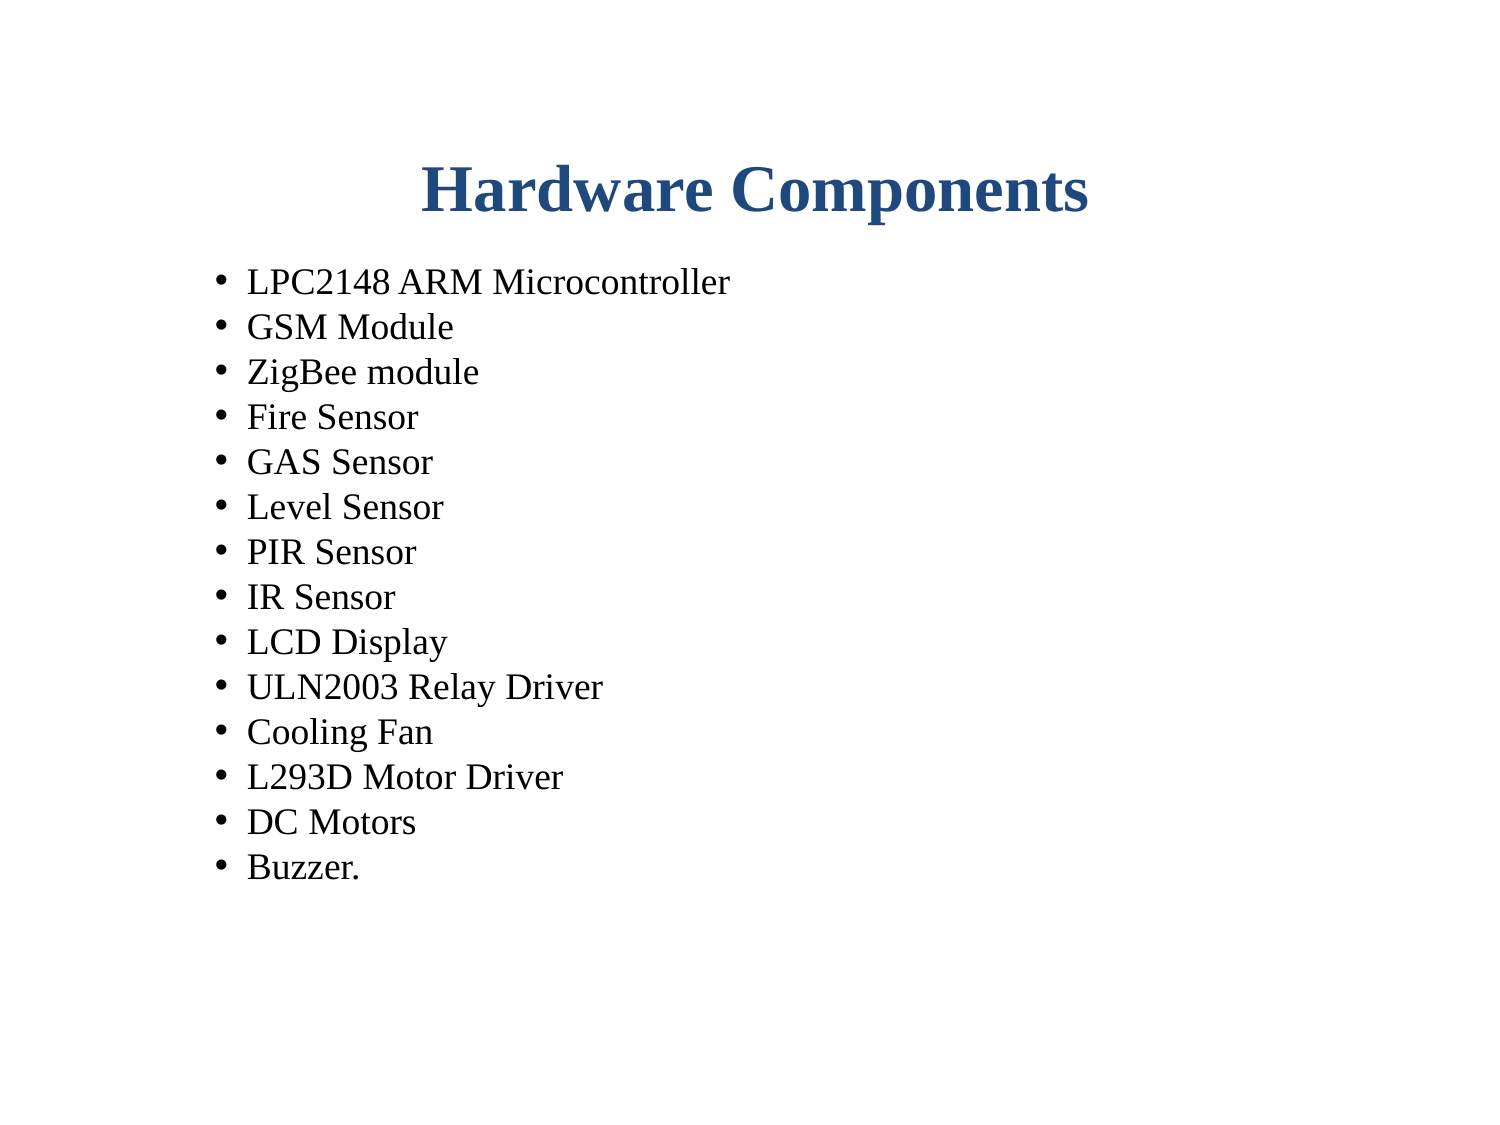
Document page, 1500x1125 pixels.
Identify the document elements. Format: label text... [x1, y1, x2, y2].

text_box LPC2148 ARM Microcontroller GSM Module ZigBee module Fire Sensor GAS Sensor Level Sensor PIR Sensor IR Sensor LCD Display ULN2003 Relay Driver Cooling Fan L293D Motor Driver DC Motors Buzzer. [199, 249, 1313, 895]
text_box Hardware Components [349, 137, 1163, 249]
